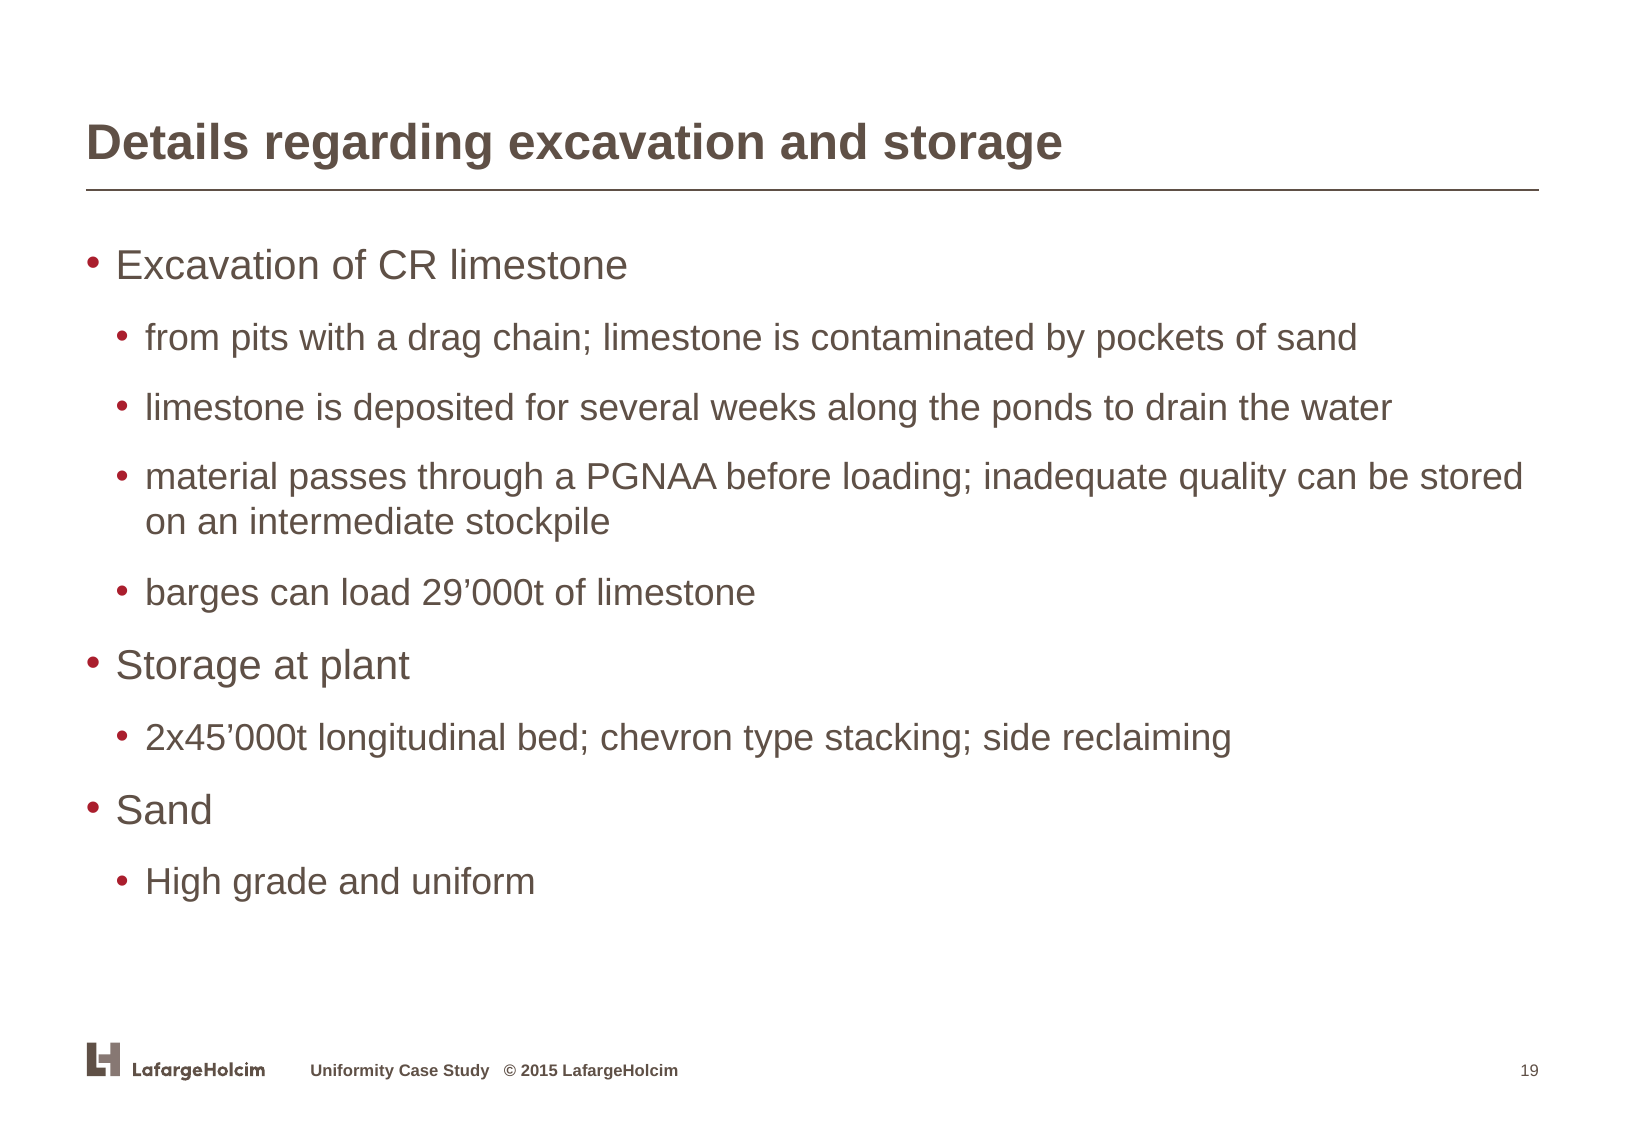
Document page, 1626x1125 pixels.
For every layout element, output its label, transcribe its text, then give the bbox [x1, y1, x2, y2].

footer Uniformity Case Study © 2015 LafargeHolcim [310, 1052, 831, 1080]
list Excavation of CR limestone from pits with a drag chain; limestone is contaminated by pockets of sand limestone is deposited for several weeks along the ponds to drain the water material passes through a PGNAA before loading; inadequate quality can be stored on an intermediate stockpile barges can load 29’000t of limestone Storage at plant 2x45’000t longitudinal bed; chevron type stacking; side reclaiming Sand High grade and uniform [85, 237, 1539, 1015]
slide_number 19 [1468, 1052, 1539, 1080]
title Details regarding excavation and storage [85, 30, 1539, 171]
